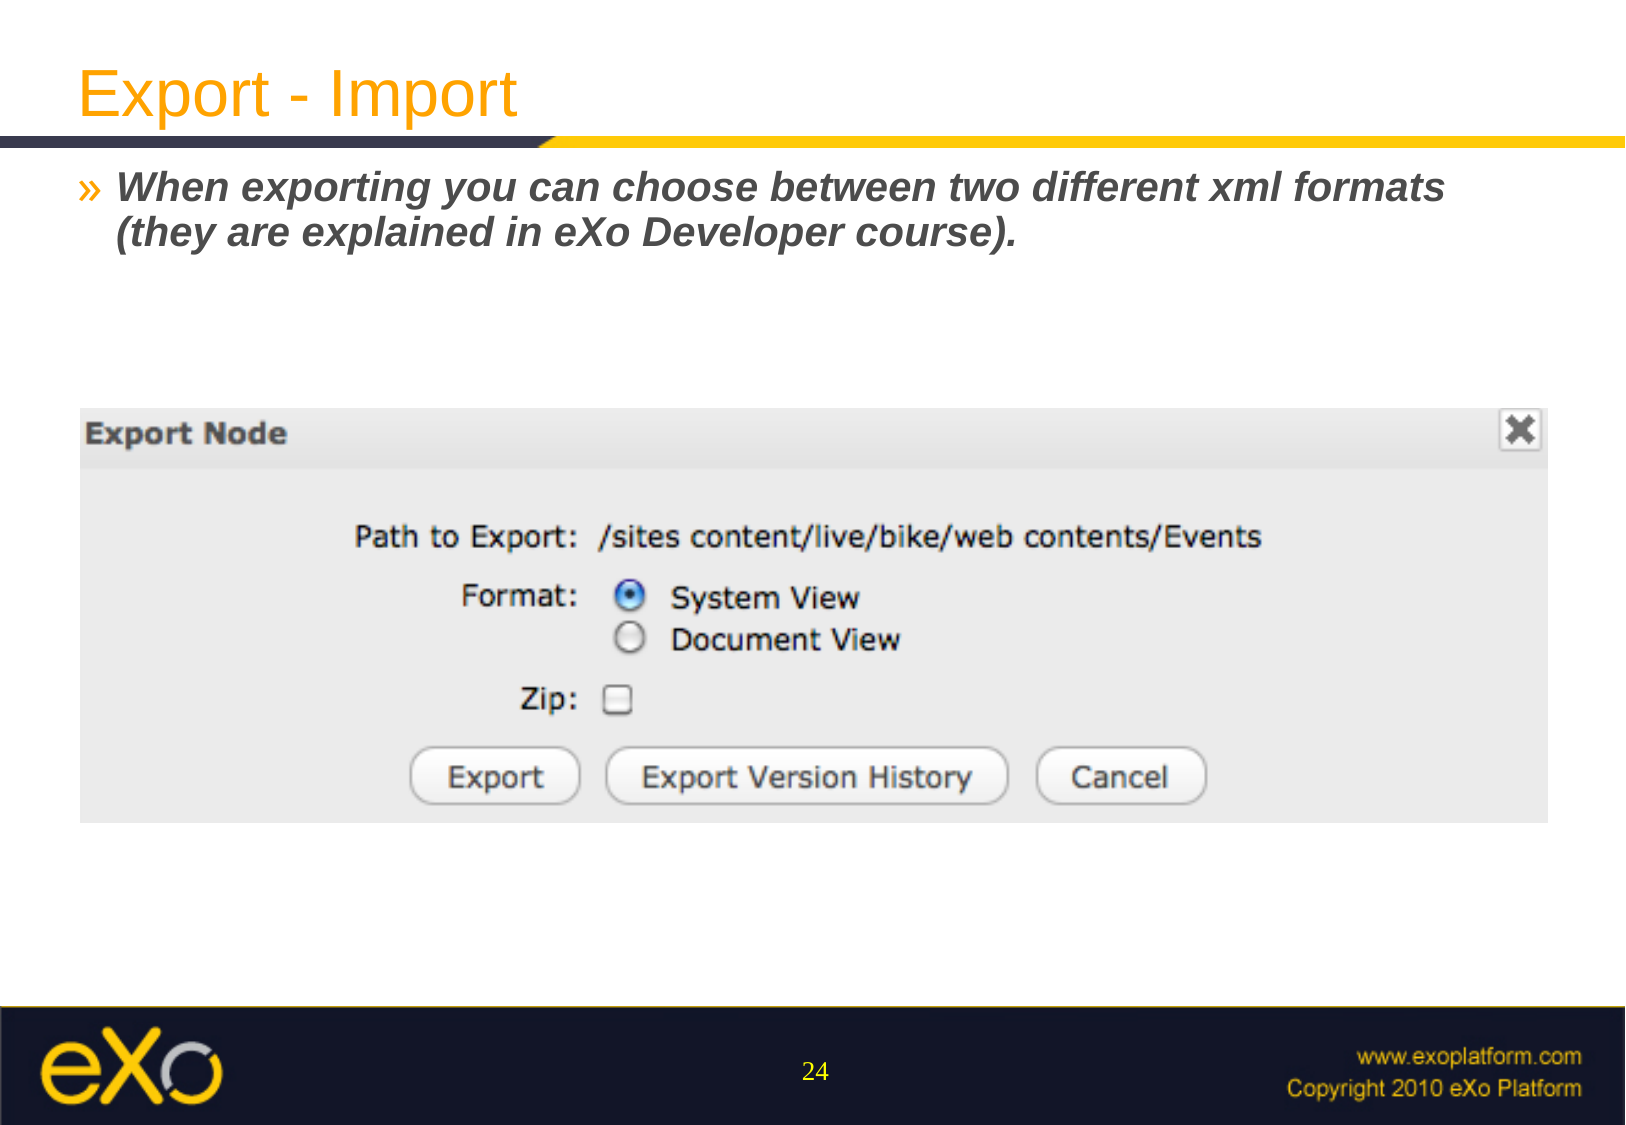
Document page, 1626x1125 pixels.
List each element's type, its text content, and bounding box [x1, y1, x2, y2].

list When exporting you can choose between two different xml formats (they are explained in eXo Developer course). [71, 159, 1554, 917]
picture [0, 136, 1625, 148]
title Export - Import [71, 38, 1554, 135]
picture [0, 1006, 1625, 1125]
picture [79, 408, 1548, 823]
